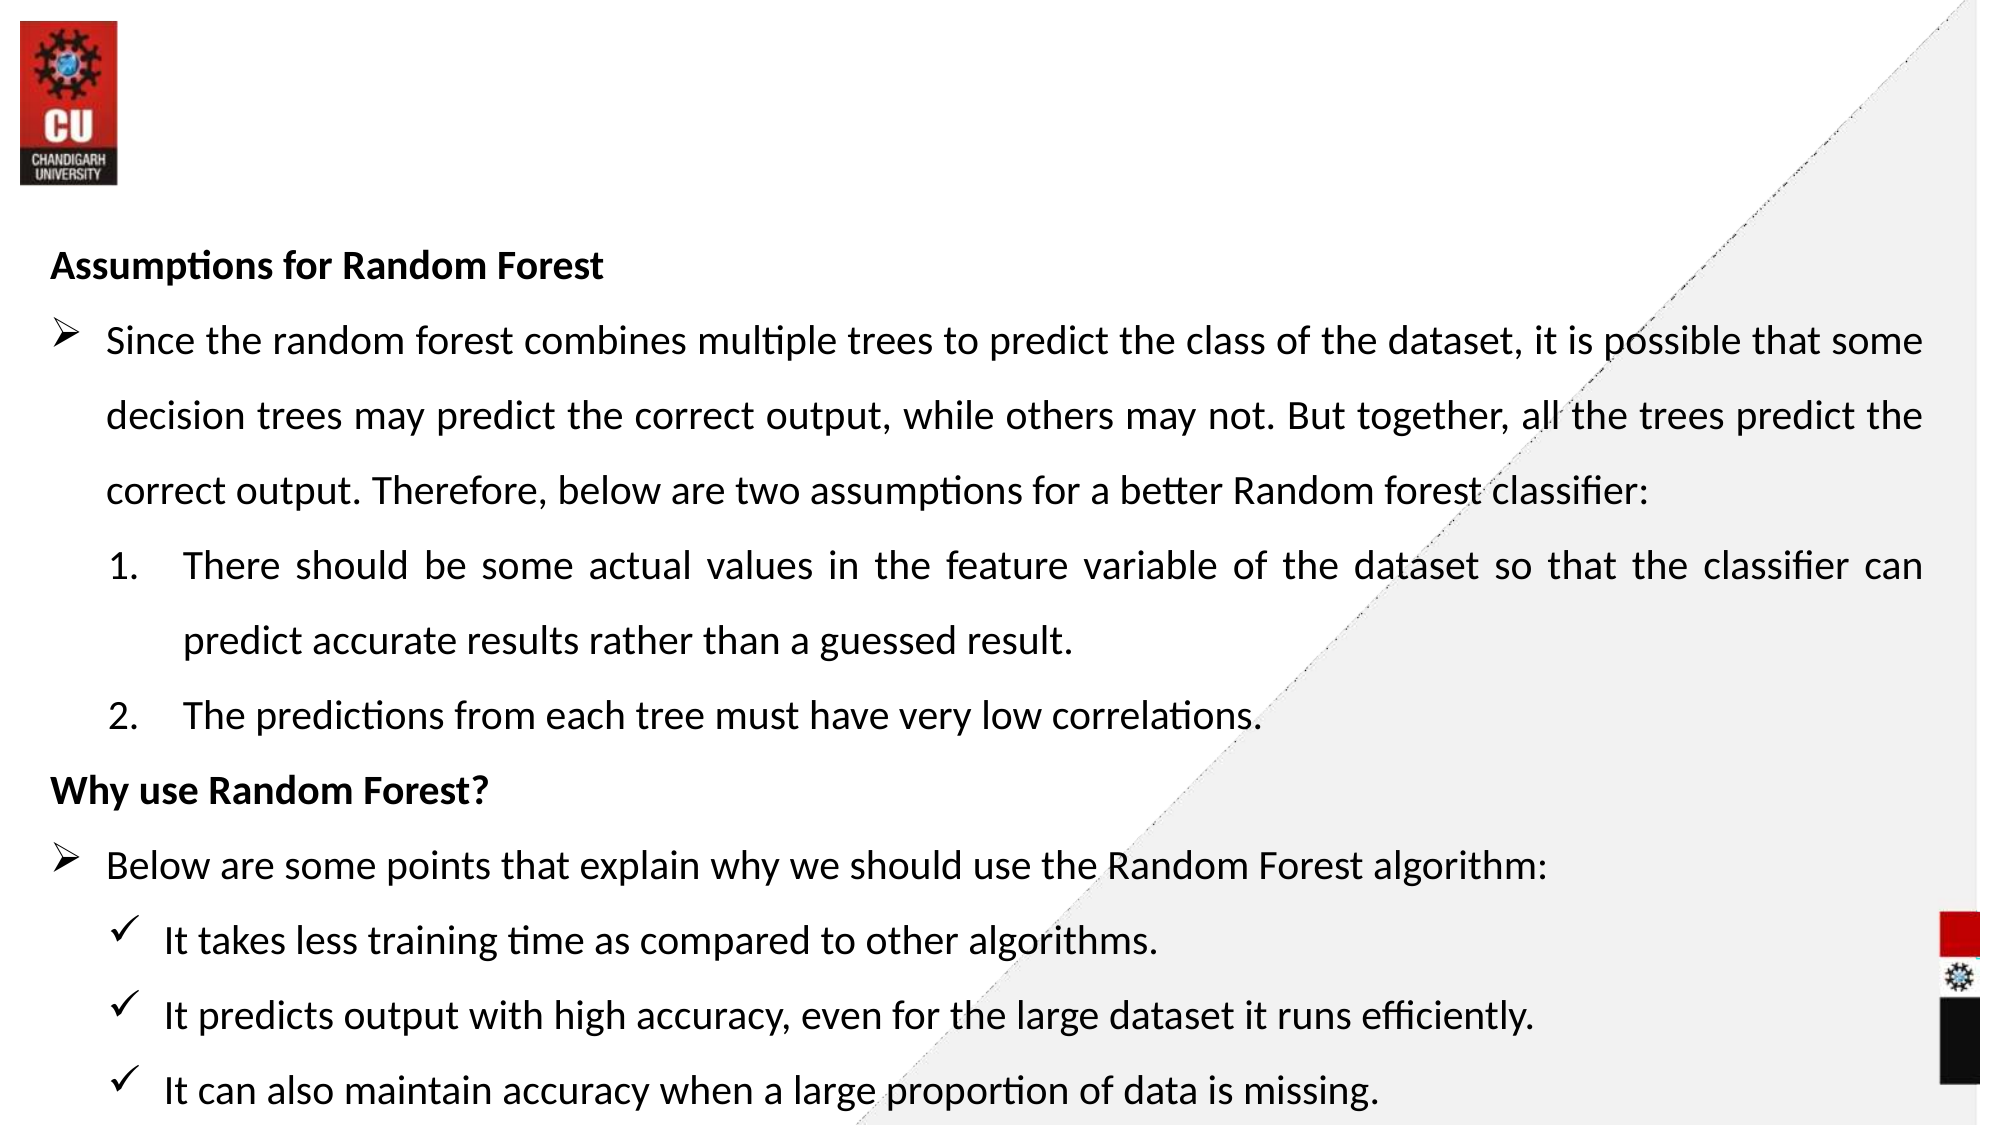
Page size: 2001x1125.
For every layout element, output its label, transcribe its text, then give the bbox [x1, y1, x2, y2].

list Assumptions for Random Forest Since the random forest combines multiple trees to predict the class of the dataset, it is possible that some decision trees may predict the correct output, while others may not. But together, all the trees predict the correct output. Therefore, below are two assumptions for a better Random forest classifier: There should be some actual values in the feature variable of the dataset so that the classifier can predict accurate results rather than a guessed result. The predictions from each tree must have very low correlations. Why use Random Forest? Below are some points that explain why we should use the Random Forest algorithm: It takes less training time as compared to other algorithms. It predicts output with high accuracy, even for the large dataset it runs efficiently. It can also maintain accuracy when a large proportion of data is missing. [50, 212, 1925, 1114]
picture [20, 0, 1980, 1125]
title [131, 24, 1975, 126]
